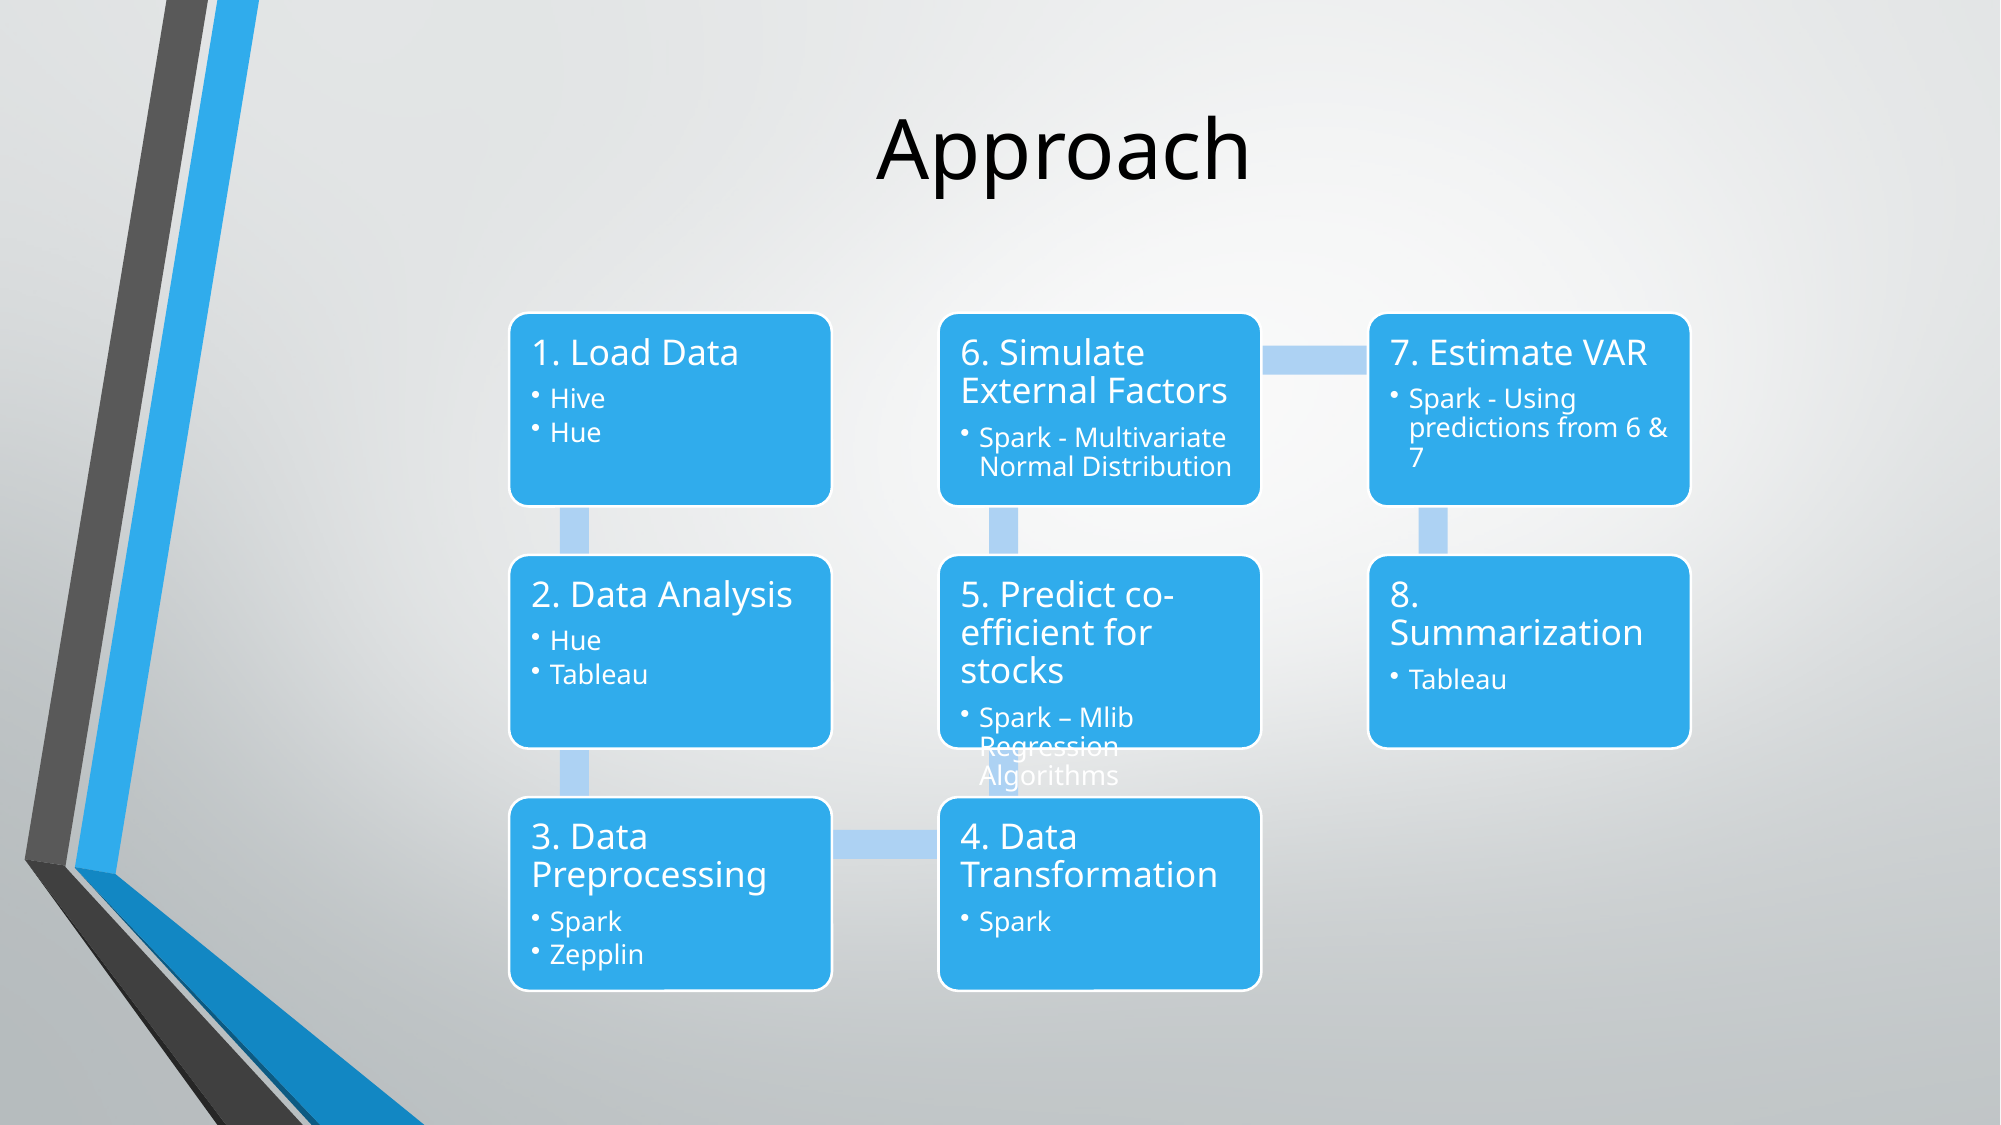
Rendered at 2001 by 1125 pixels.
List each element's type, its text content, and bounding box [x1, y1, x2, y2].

title Approach [243, 2, 1887, 291]
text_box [296, 312, 1904, 992]
